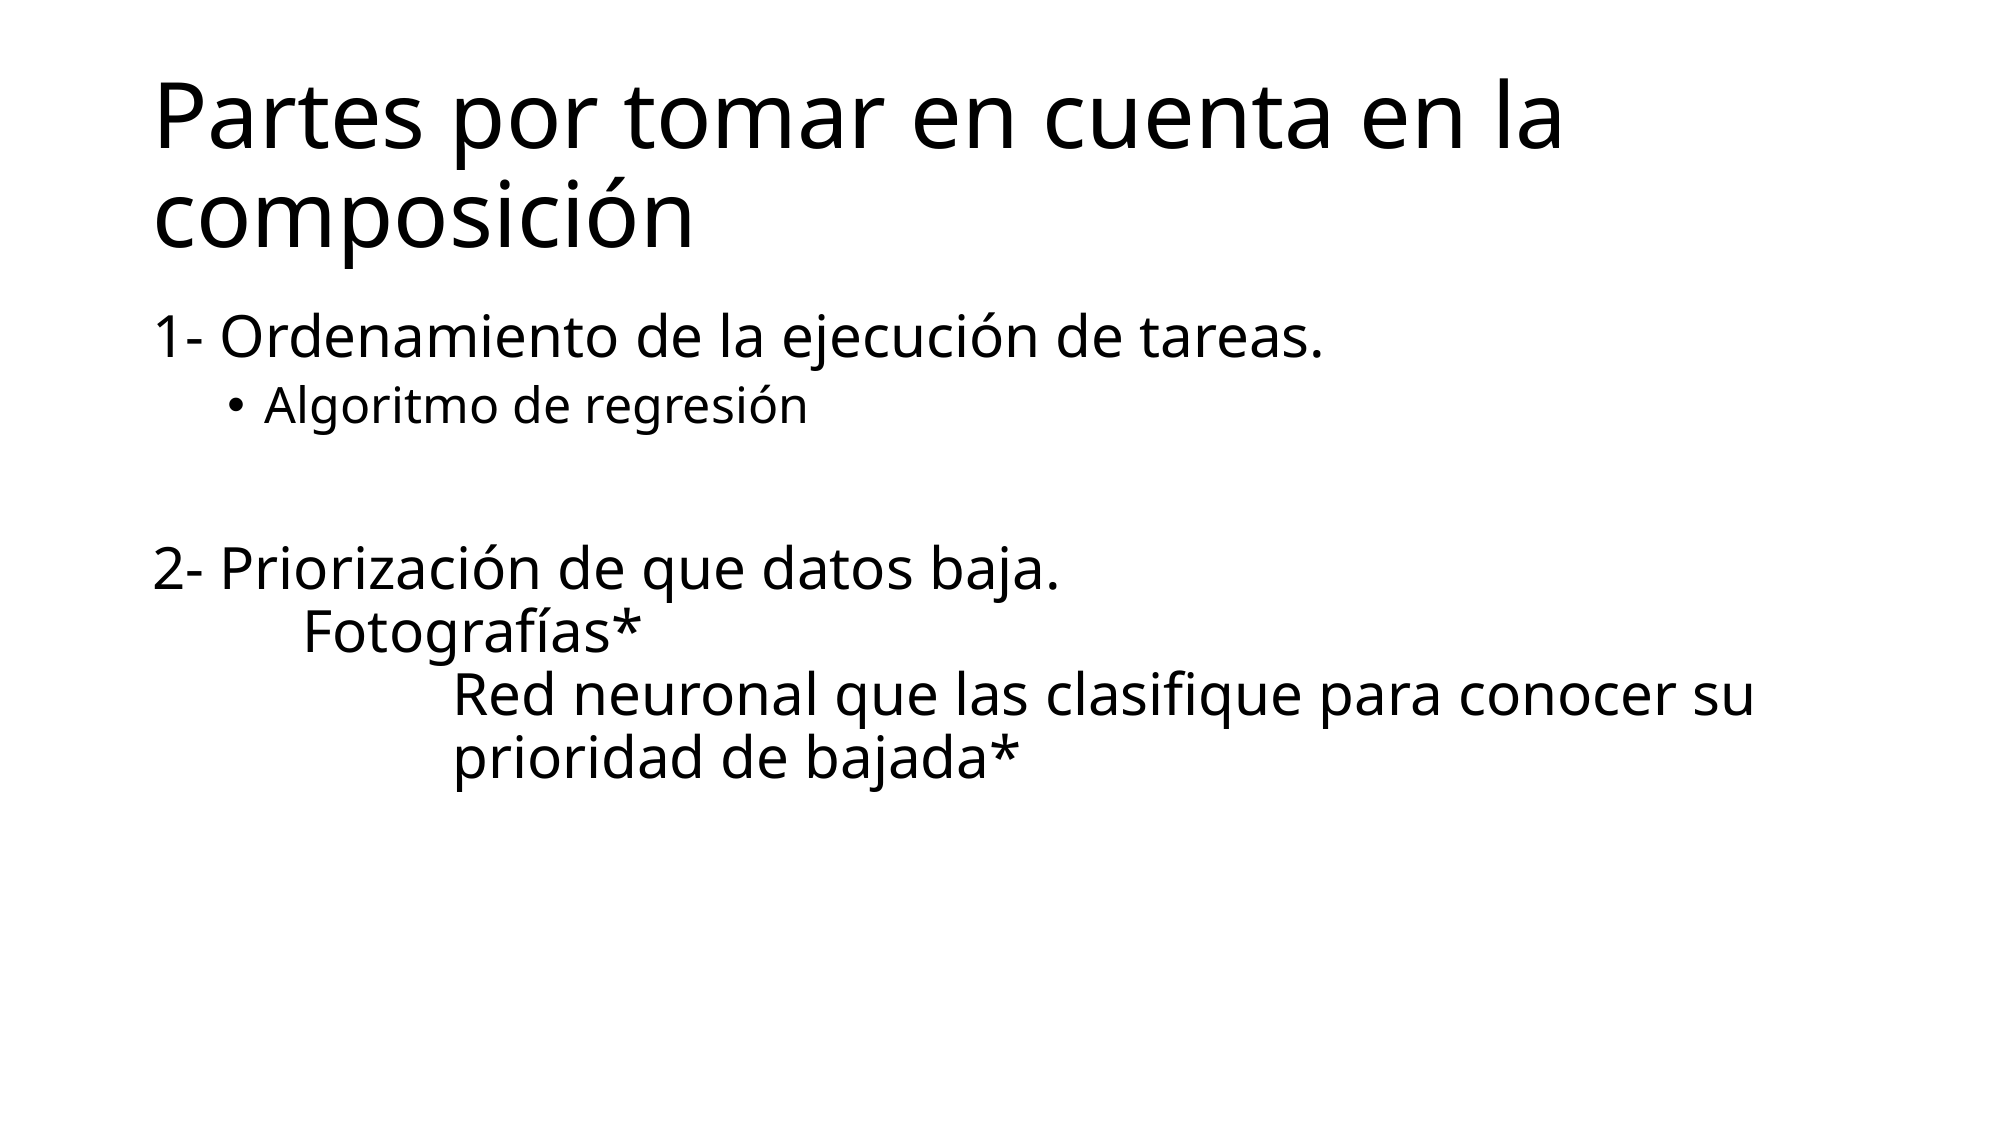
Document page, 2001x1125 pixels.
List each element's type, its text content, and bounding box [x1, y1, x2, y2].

title Partes por tomar en cuenta en la composición [137, 59, 1863, 278]
list 1- Ordenamiento de la ejecución de tareas. Algoritmo de regresión 2- Priorización de que datos baja. Fotografías* Red neuronal que las clasifique para conocer su prioridad de bajada* [137, 299, 1863, 1014]
